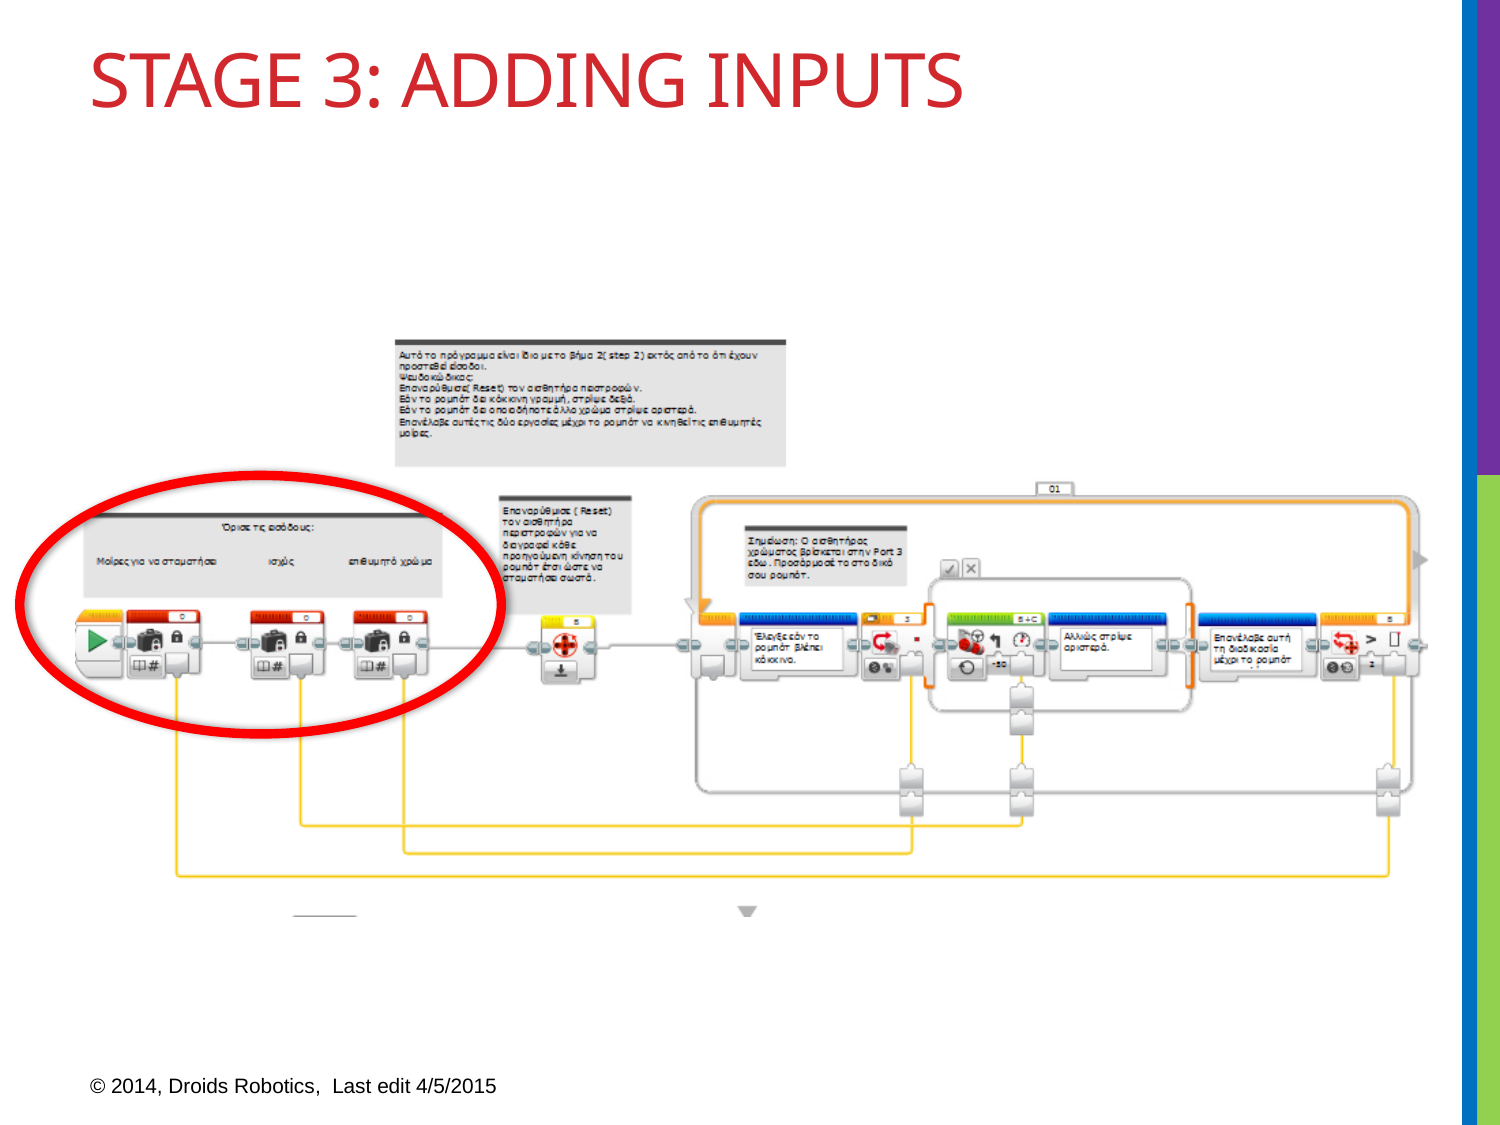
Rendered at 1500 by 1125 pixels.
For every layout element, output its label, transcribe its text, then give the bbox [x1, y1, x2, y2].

text_box STAGE 3: ADDING INPUTS [74, 24, 1428, 250]
text_box [18, 522, 73, 688]
footer © 2014, Droids Robotics, Last edit 4/5/2015 [75, 1065, 886, 1112]
picture [74, 292, 1429, 918]
